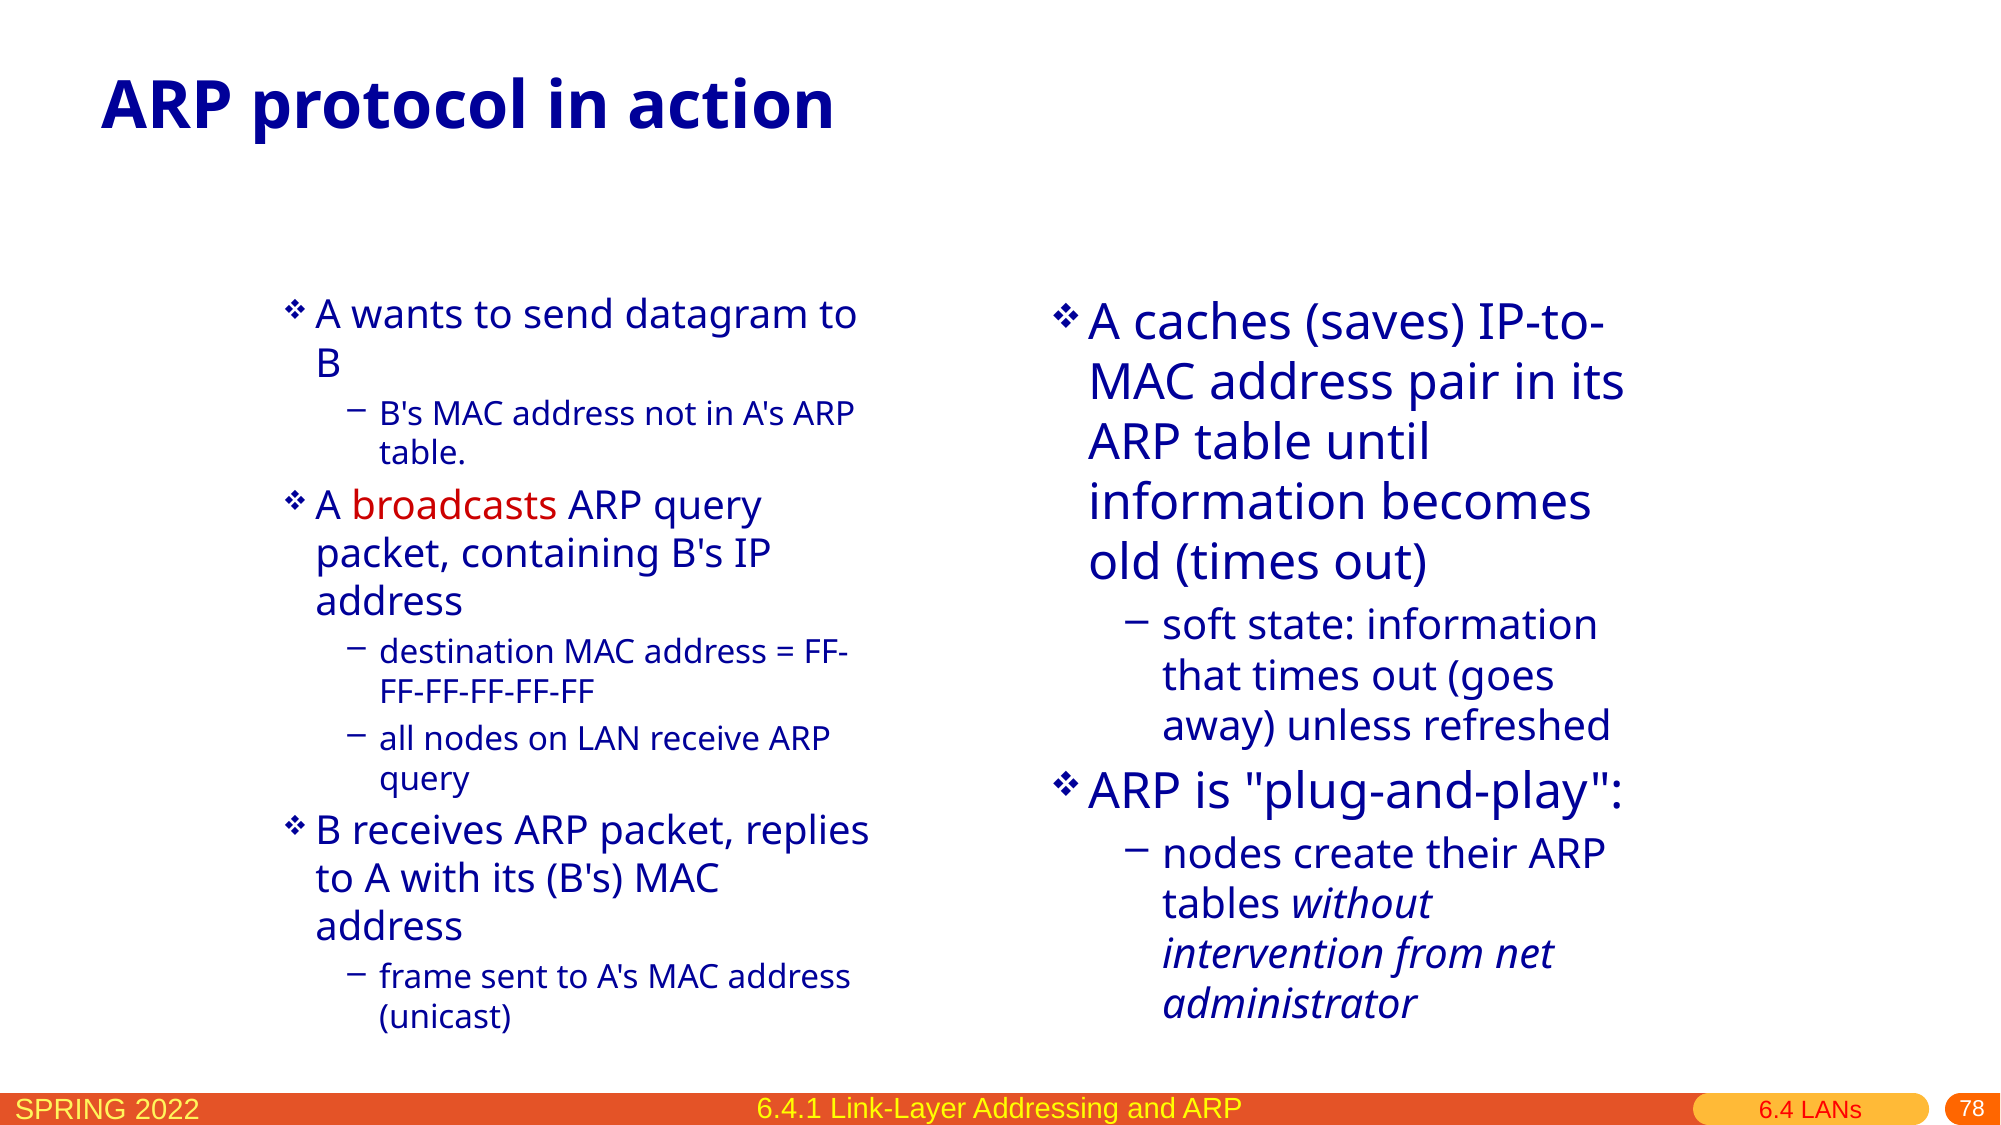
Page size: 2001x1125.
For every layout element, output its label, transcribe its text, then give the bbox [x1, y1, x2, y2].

list A caches (saves) IP-to-MAC address pair in its ARP table until information becomes old (times out) soft state: information that times out (goes away) unless refreshed ARP is "plug-and-play": nodes create their ARP tables without intervention from net administrator [1035, 282, 1661, 1045]
list A wants to send datagram to B B's MAC address not in A's ARP table. A broadcasts ARP query packet, containing B's IP address destination MAC address = FF-FF-FF-FF-FF-FF all nodes on LAN receive ARP query B receives ARP packet, replies to A with its (B's) MAC address frame sent to A's MAC address (unicast) [267, 281, 893, 1045]
text_box 6.4 LANs [1744, 1086, 1910, 1125]
title ARP protocol in action [86, 42, 1914, 161]
text_box 6.4.1 Link-Layer Addressing and ARP [397, 1081, 1603, 1125]
